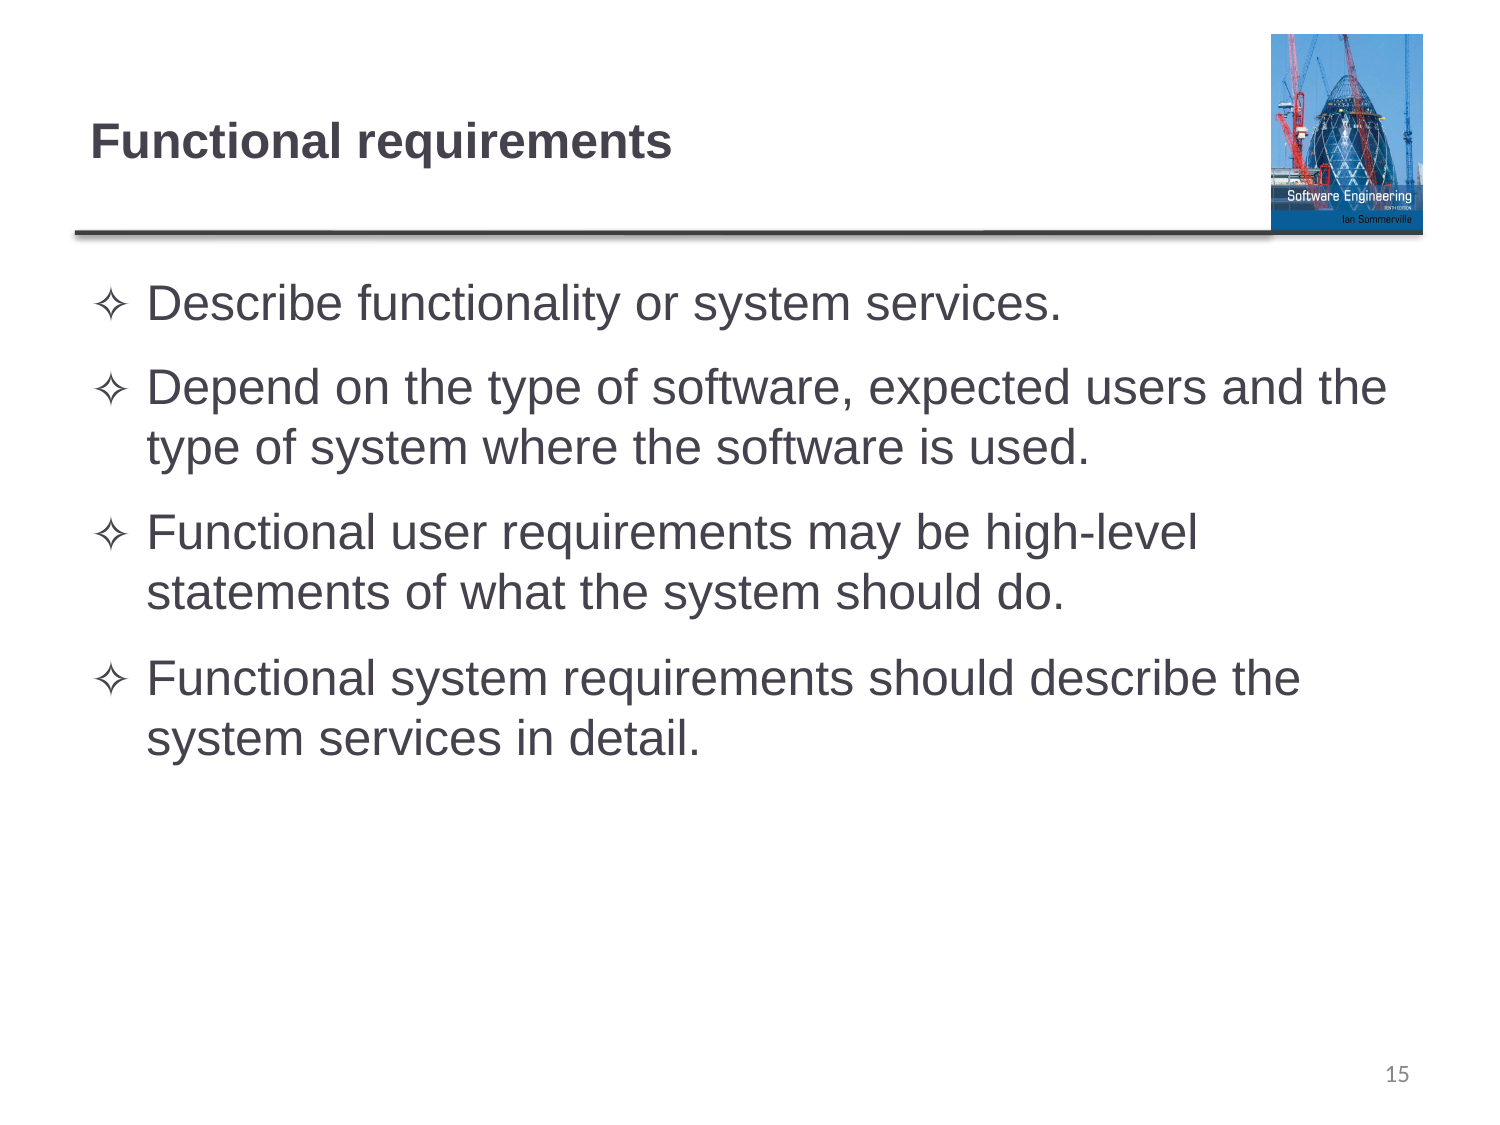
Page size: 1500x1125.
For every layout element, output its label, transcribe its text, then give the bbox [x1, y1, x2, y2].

list Describe functionality or system services. Depend on the type of software, expected users and the type of system where the software is used. Functional user requirements may be high-level statements of what the system should do. Functional system requirements should describe the system services in detail. [75, 262, 1425, 1005]
picture [1271, 34, 1423, 230]
title Functional requirements [75, 45, 1272, 233]
slide_number ‹#› [1074, 1042, 1425, 1103]
